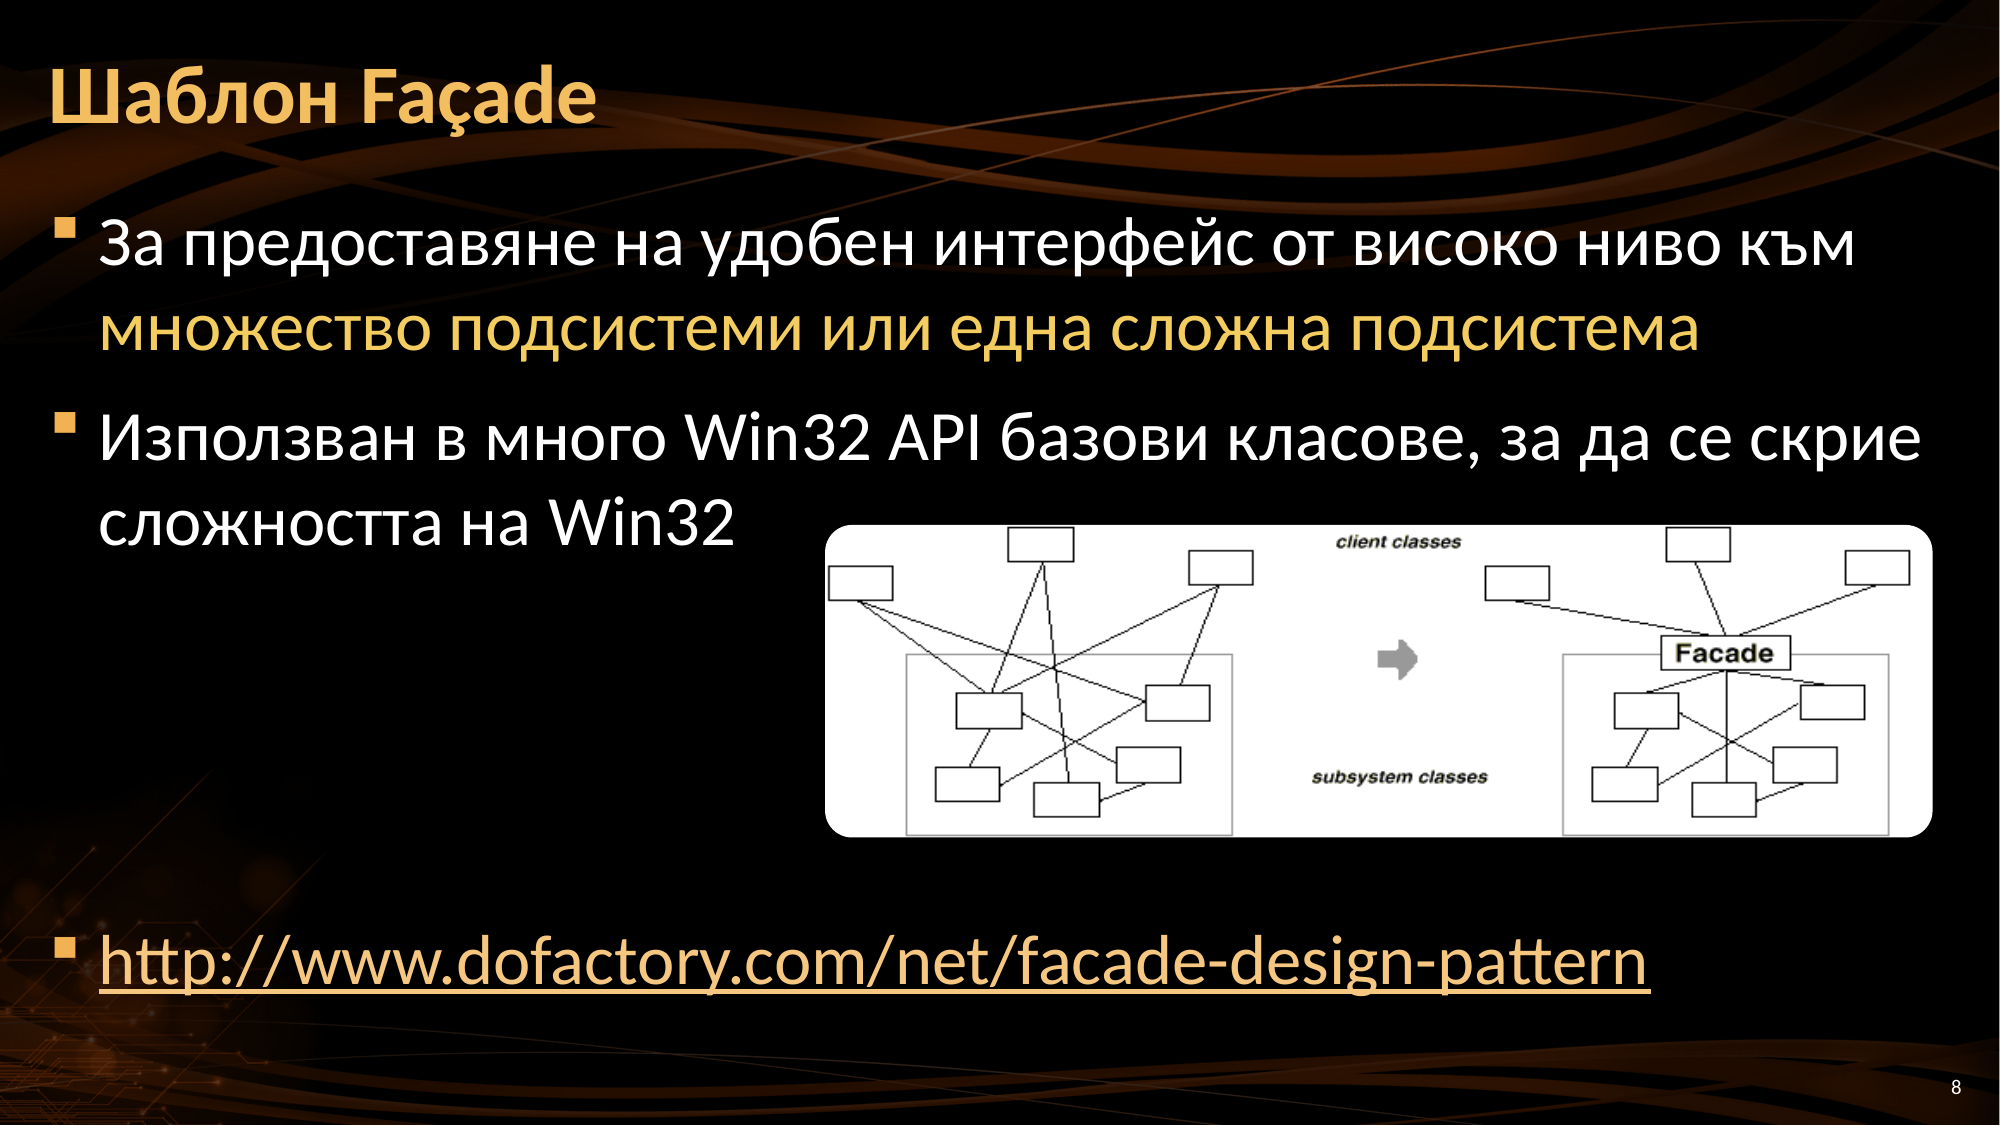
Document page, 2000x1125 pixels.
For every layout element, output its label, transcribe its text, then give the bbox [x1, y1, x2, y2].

title Шаблон Façade [30, 6, 1602, 189]
slide_number 8 [1897, 1070, 1968, 1103]
picture [0, 0, 2000, 1125]
list За предоставяне на удобен интерфейс от високо ниво към множество подсистеми или една сложна подсистема Използван в много Win32 API базови класове, за да се скрие сложността на Win32 http://www.dofactory.com/net/facade-design-pattern [31, 188, 1968, 1064]
